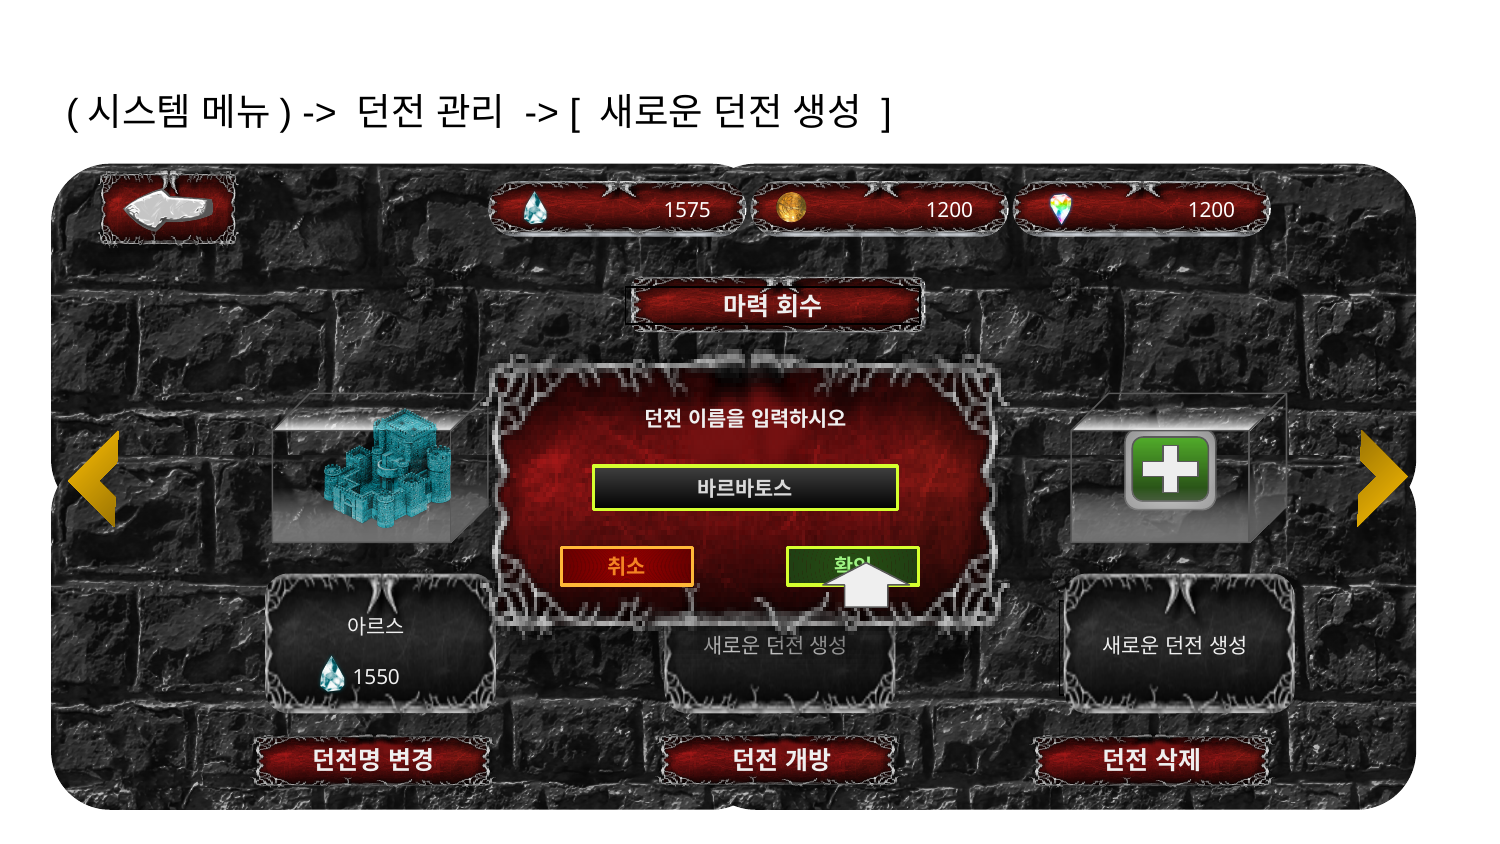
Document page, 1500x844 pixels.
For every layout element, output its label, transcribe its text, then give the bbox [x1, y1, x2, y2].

picture [630, 276, 926, 321]
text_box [488, 180, 1271, 237]
picture [310, 408, 452, 528]
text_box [241, 727, 1285, 794]
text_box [1124, 428, 1216, 510]
picture [664, 674, 896, 714]
picture [91, 163, 244, 257]
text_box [50, 163, 1417, 811]
picture [1063, 573, 1295, 714]
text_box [459, 321, 1032, 674]
title (시스템 메뉴) -> 던전 관리 -> [ 새로운 던전 생성 ] [51, 72, 1449, 167]
picture [264, 573, 497, 714]
